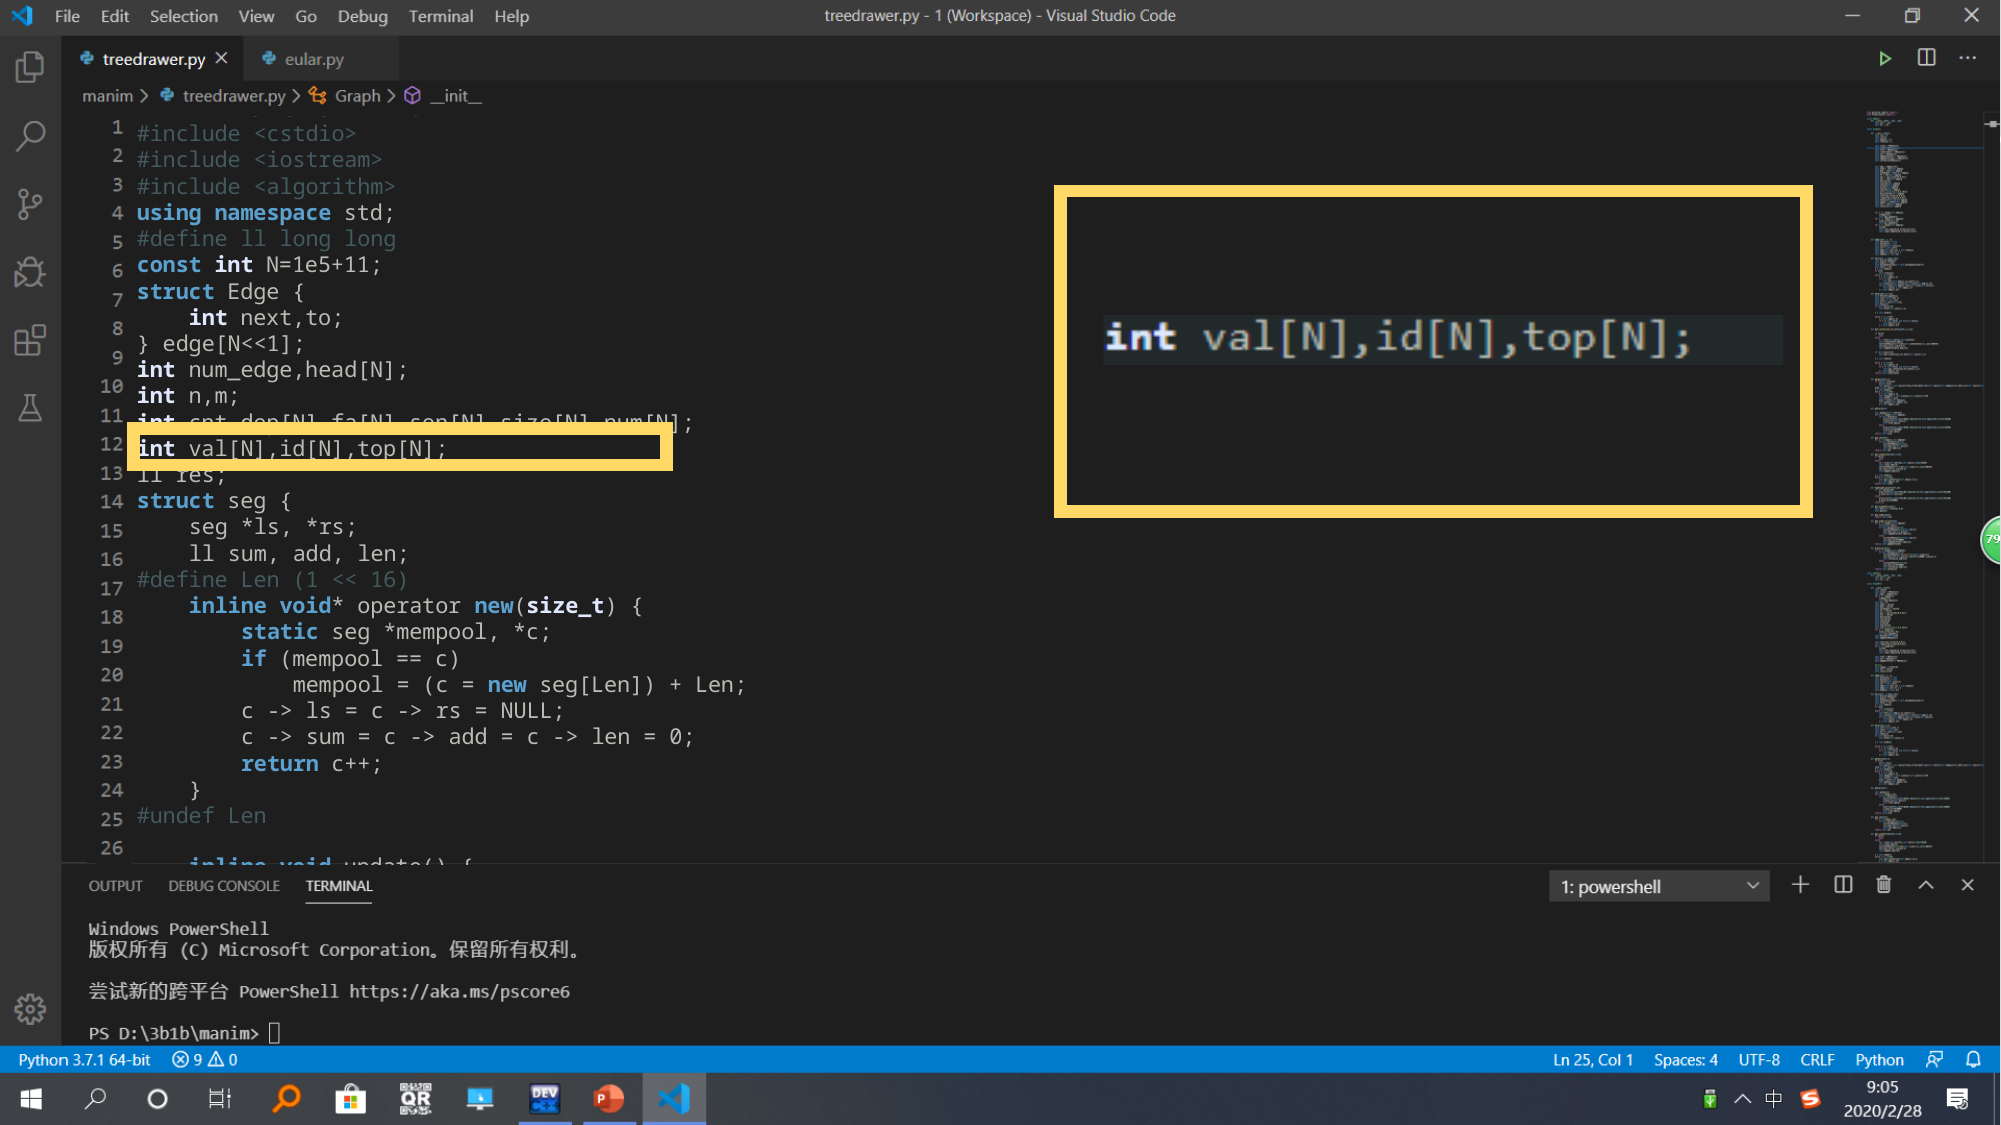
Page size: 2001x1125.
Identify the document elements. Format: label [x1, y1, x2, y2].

text_box [0, 110, 87, 1125]
picture [1103, 314, 1784, 365]
text_box [1160, 110, 2000, 865]
text_box [87, 110, 1160, 865]
picture [0, 0, 2001, 1125]
